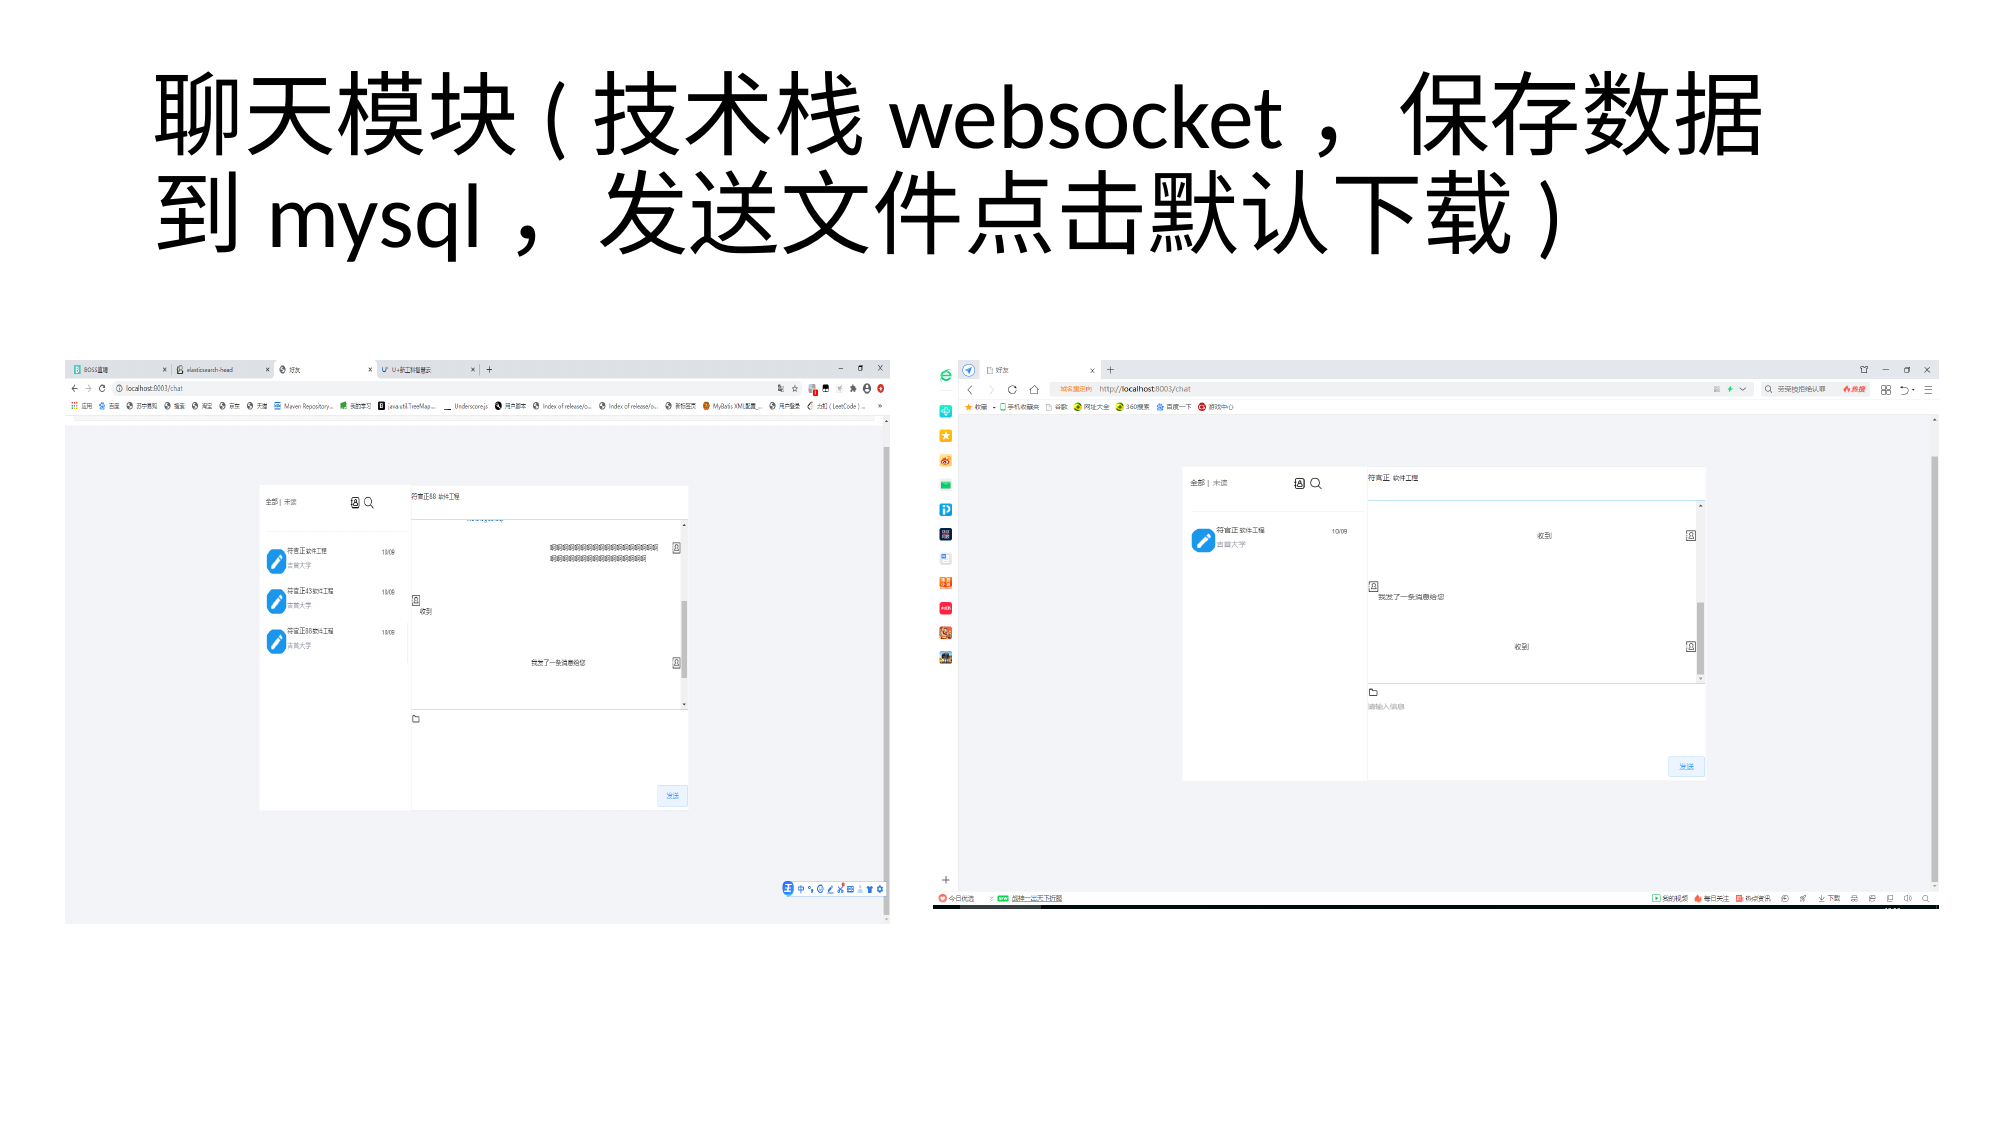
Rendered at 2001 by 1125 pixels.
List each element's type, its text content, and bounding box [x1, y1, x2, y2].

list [65, 360, 890, 924]
title 聊天模块(技术栈websocket，保存数据到mysql，发送文件点击默认下载) [137, 59, 1863, 278]
picture [932, 360, 1939, 910]
